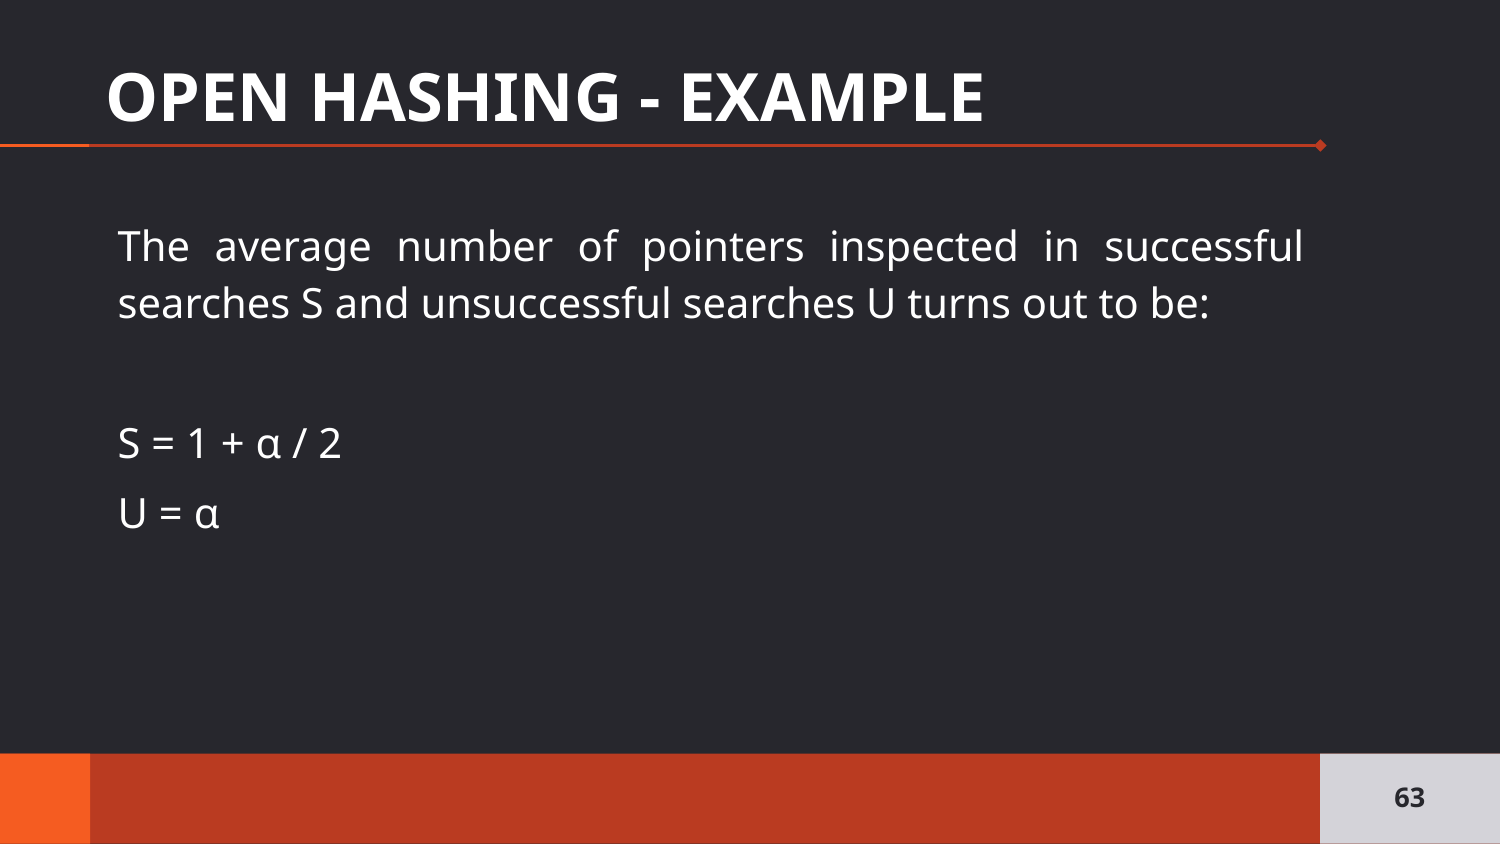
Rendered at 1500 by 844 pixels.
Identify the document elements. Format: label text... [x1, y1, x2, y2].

slide_number 63 [1320, 753, 1500, 844]
title OPEN HASHING - EXAMPLE [90, 59, 1320, 150]
list The average number of pointers inspected in successful searches S and unsuccessful searches U turns out to be: S = 1 + α / 2 U = α [90, 196, 1320, 681]
